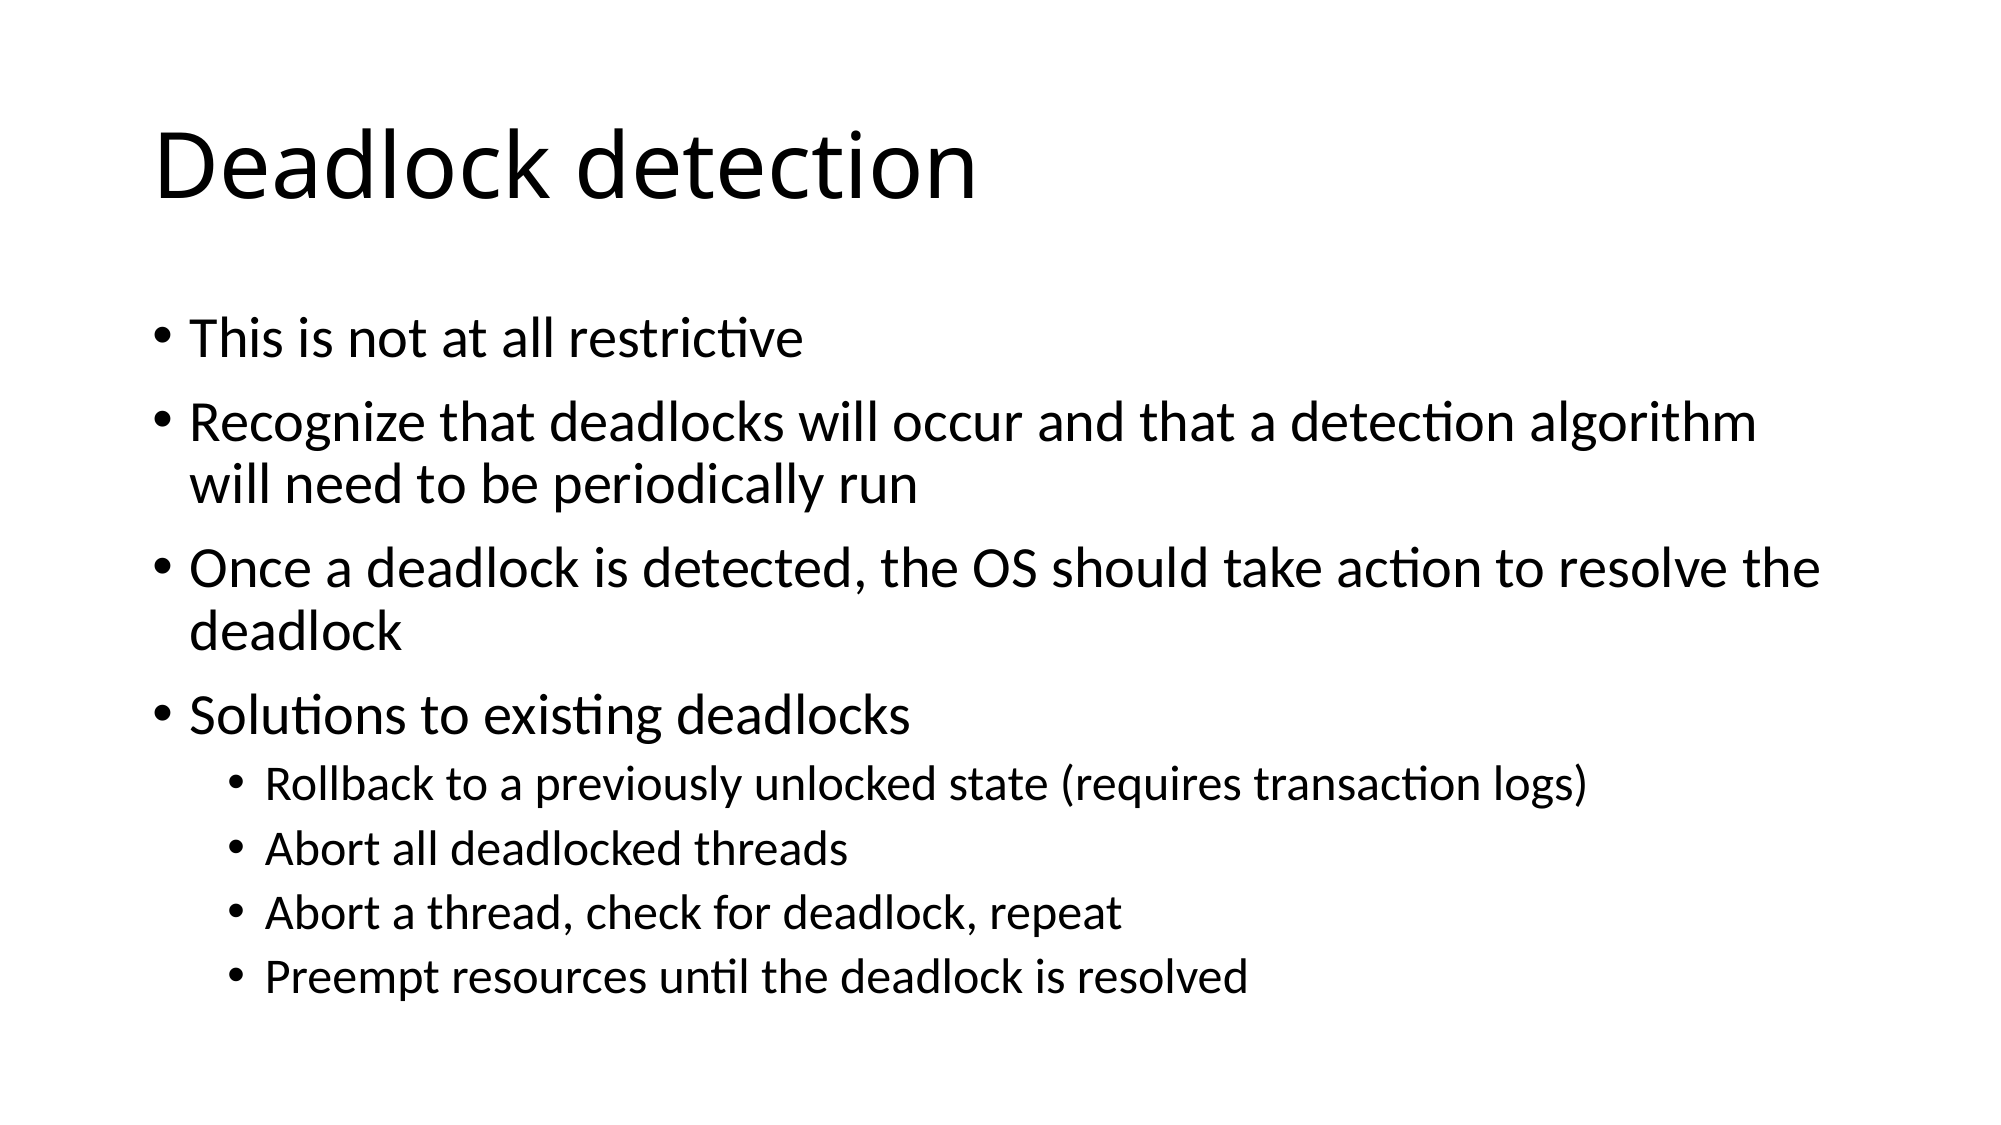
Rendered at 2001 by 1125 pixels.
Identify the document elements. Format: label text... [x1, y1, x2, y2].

title Deadlock detection [137, 59, 1863, 278]
list This is not at all restrictive Recognize that deadlocks will occur and that a detection algorithm will need to be periodically run Once a deadlock is detected, the OS should take action to resolve the deadlock Solutions to existing deadlocks Rollback to a previously unlocked state (requires transaction logs) Abort all deadlocked threads Abort a thread, check for deadlock, repeat Preempt resources until the deadlock is resolved [137, 299, 1863, 1014]
